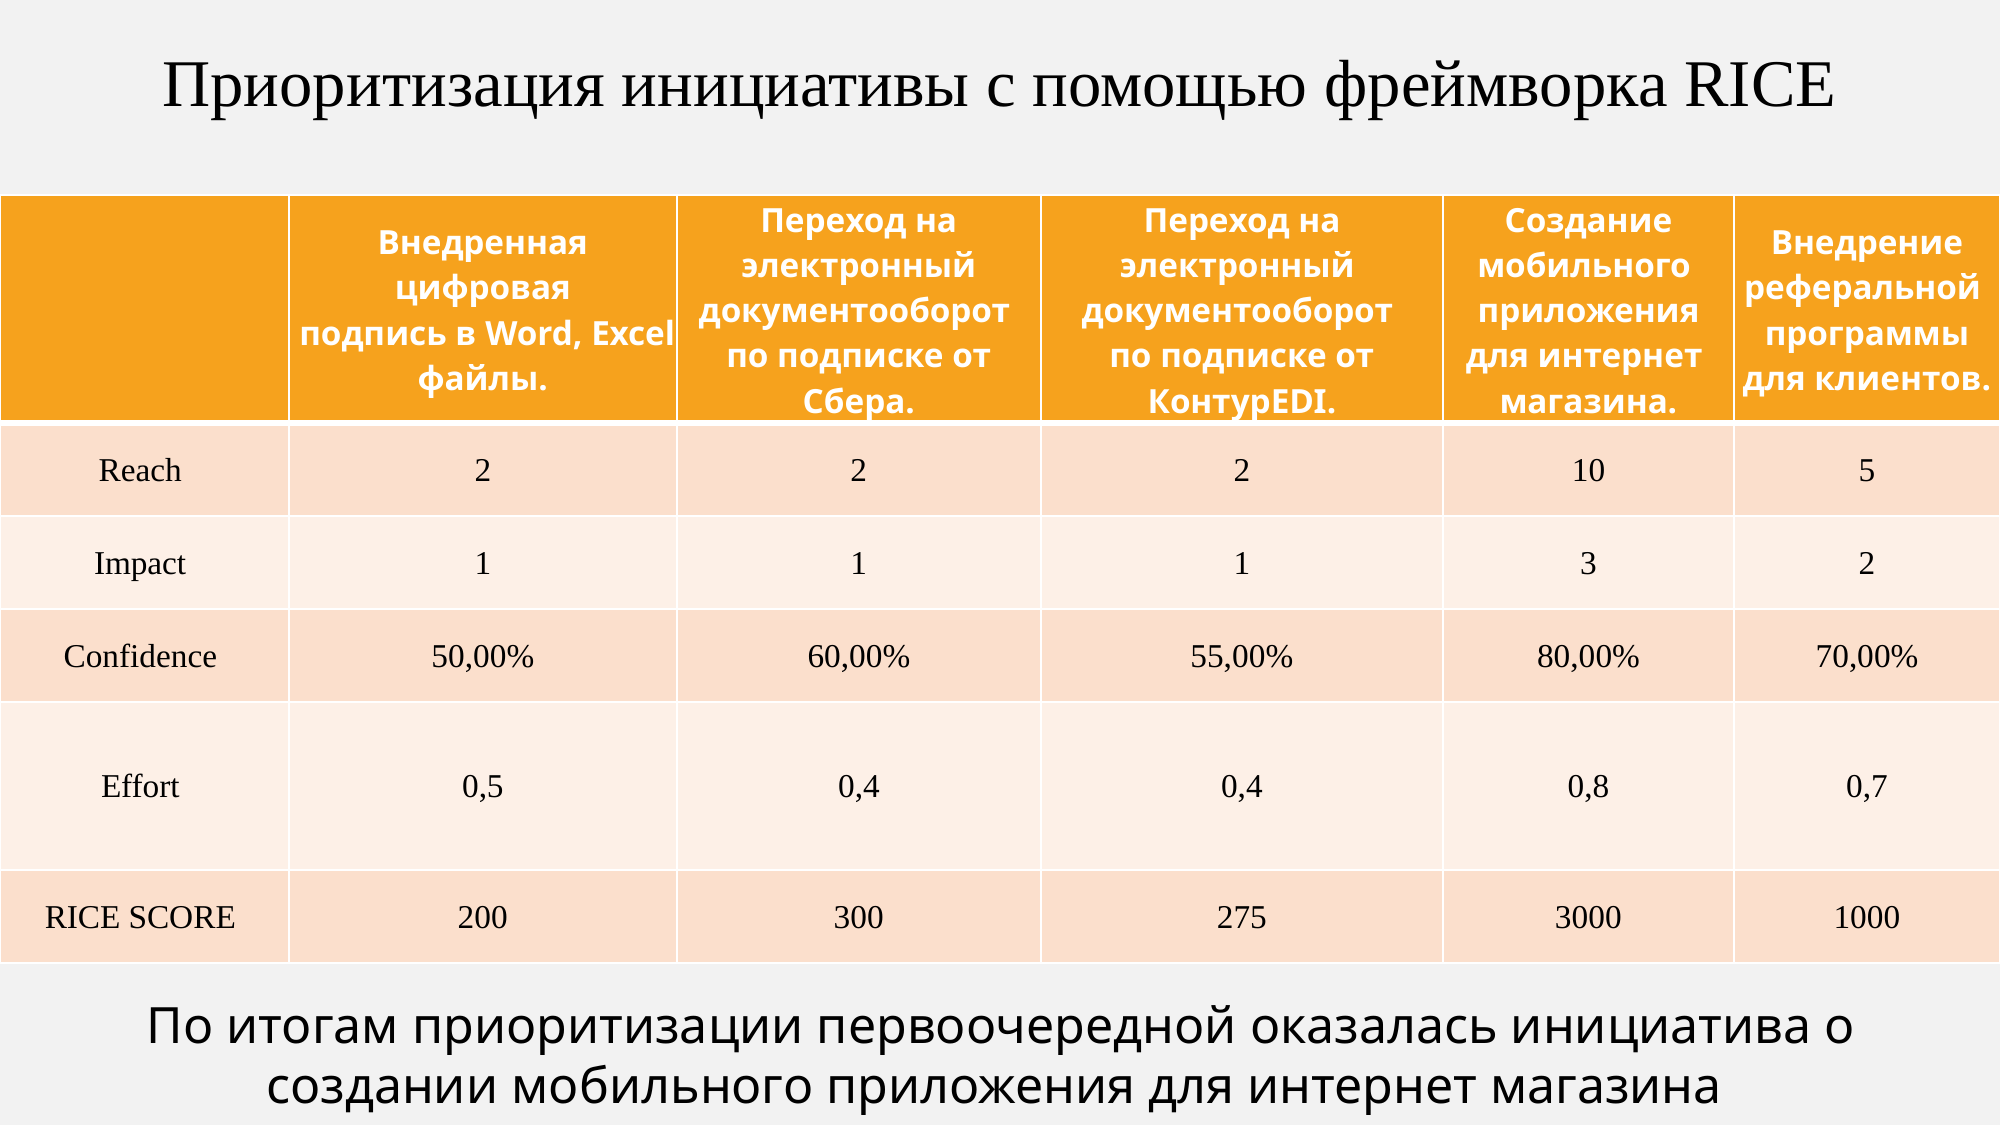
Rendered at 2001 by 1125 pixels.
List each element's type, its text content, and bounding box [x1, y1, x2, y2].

table_header Внедренная цифровая подпись в Word, Excel файлы. [290, 196, 676, 420]
table_cell Effort [1, 703, 288, 869]
table_cell 2 [1042, 426, 1442, 515]
table_cell 200 [290, 871, 676, 962]
table_header Создание мобильного приложения для интернет магазина. [1444, 196, 1733, 420]
table_cell 2 [290, 426, 676, 515]
table_cell 0,7 [1735, 703, 1999, 869]
table_cell 1 [678, 517, 1040, 608]
text_box Приоритизация инициативы с помощью фреймворка RICE [0, 0, 2000, 170]
table_cell 1 [1042, 517, 1442, 608]
table_cell 0,5 [290, 703, 676, 869]
table_cell 1000 [1735, 871, 1999, 962]
table_cell RICE SCORE [1, 871, 288, 962]
table_cell 0,8 [1444, 703, 1733, 869]
table_cell 275 [1042, 871, 1442, 962]
table_cell Confidence [1, 610, 288, 701]
text_box По итогам приоритизации первоочередной оказалась инициатива о создании мобильного приложения для интернет магазина [24, 985, 1977, 1121]
table_cell 80,00% [1444, 610, 1733, 701]
table_cell 55,00% [1042, 610, 1442, 701]
table_cell 2 [1735, 517, 1999, 608]
table_cell Reach [1, 426, 288, 515]
table_cell 5 [1735, 426, 1999, 515]
table_cell 3000 [1444, 871, 1733, 962]
table_header Внедрение реферальной программы для клиентов. [1735, 196, 1999, 420]
table_cell 60,00% [678, 610, 1040, 701]
table_cell 0,4 [1042, 703, 1442, 869]
table_header [1, 196, 288, 420]
table_cell 3 [1444, 517, 1733, 608]
table_cell 50,00% [290, 610, 676, 701]
table_cell 300 [678, 871, 1040, 962]
table_cell 70,00% [1735, 610, 1999, 701]
table_cell 1 [290, 517, 676, 608]
table_header Переход на электронный документооборот по подписке от Сбера. [678, 196, 1040, 420]
table_cell 2 [678, 426, 1040, 515]
table_cell Impact [1, 517, 288, 608]
table_cell 10 [1444, 426, 1733, 515]
table_header Переход на электронный документооборот по подписке от КонтурEDI. [1042, 196, 1442, 420]
table_cell 0,4 [678, 703, 1040, 869]
